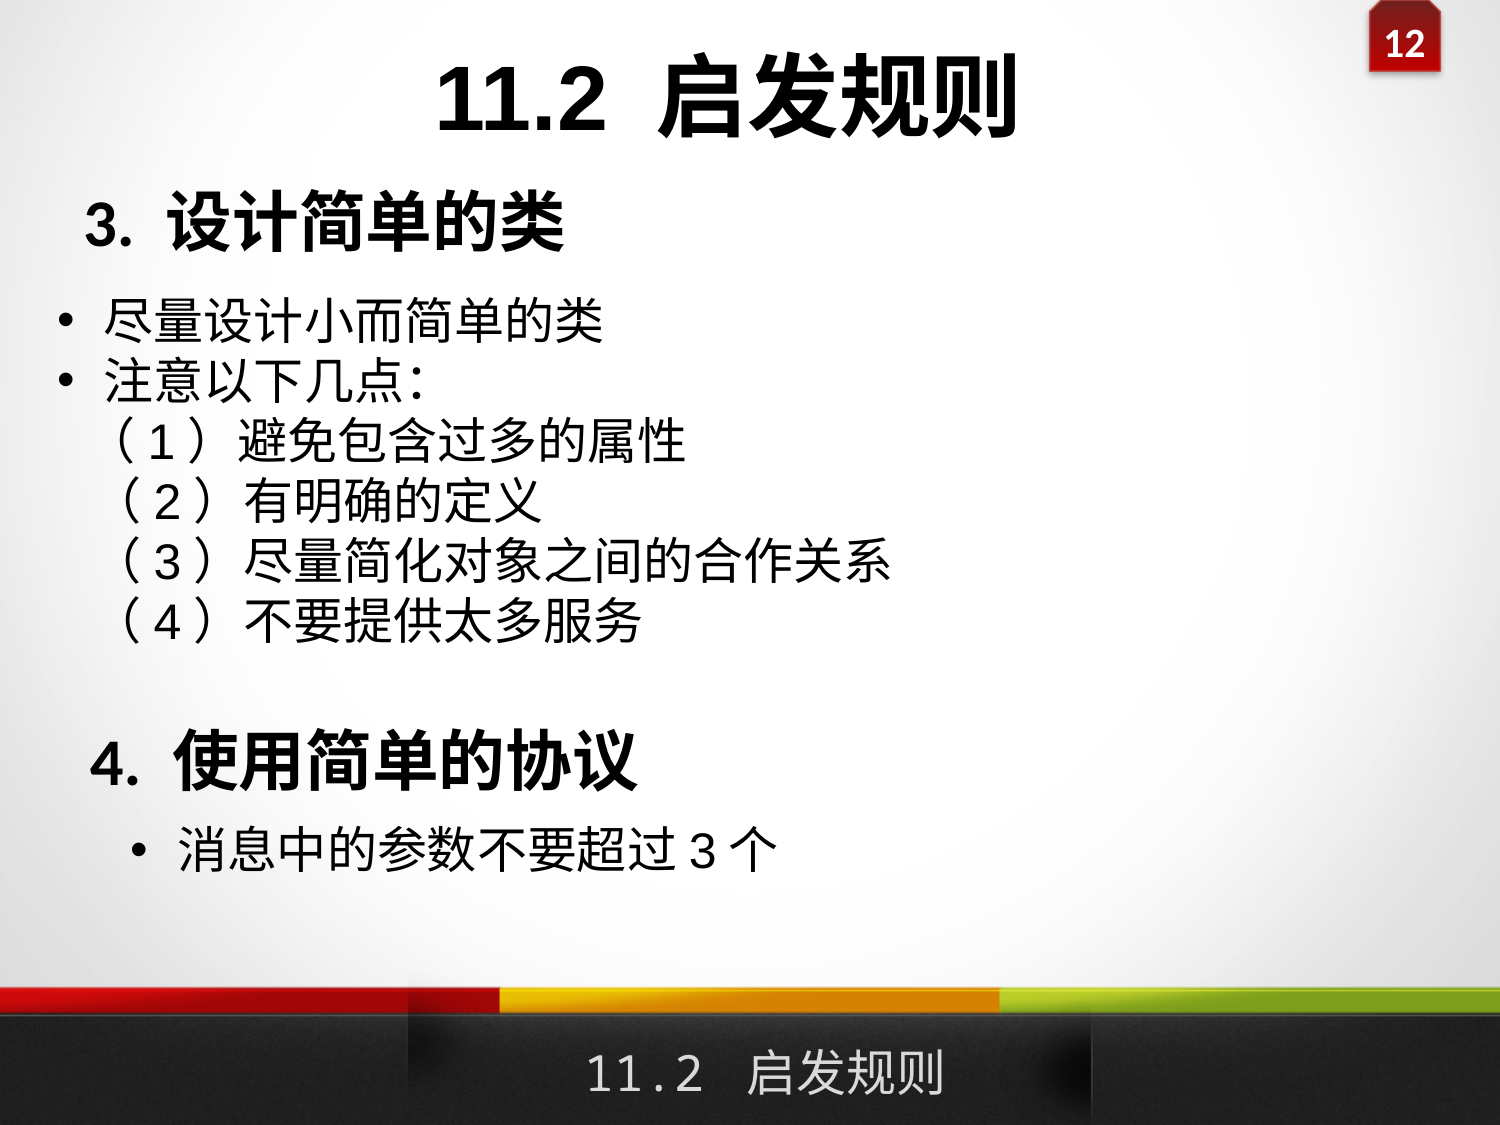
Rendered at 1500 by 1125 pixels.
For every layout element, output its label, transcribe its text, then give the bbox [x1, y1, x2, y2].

text_box 消息中的参数不要超过3个 [115, 811, 794, 937]
text_box 4. 使用简单的协议 [74, 711, 1425, 811]
text_box 11.2 启发规则 [458, 1032, 1073, 1111]
text_box 3. 设计简单的类 [68, 172, 1419, 272]
picture [0, 0, 1500, 1125]
title 11.2 启发规则 [41, 0, 1392, 188]
text_box 尽量设计小而简单的类 注意以下几点： （1）避免包含过多的属性 （2）有明确的定义 （3）尽量简化对象之间的合作关系 （4）不要提供太多服务 [42, 281, 1002, 657]
